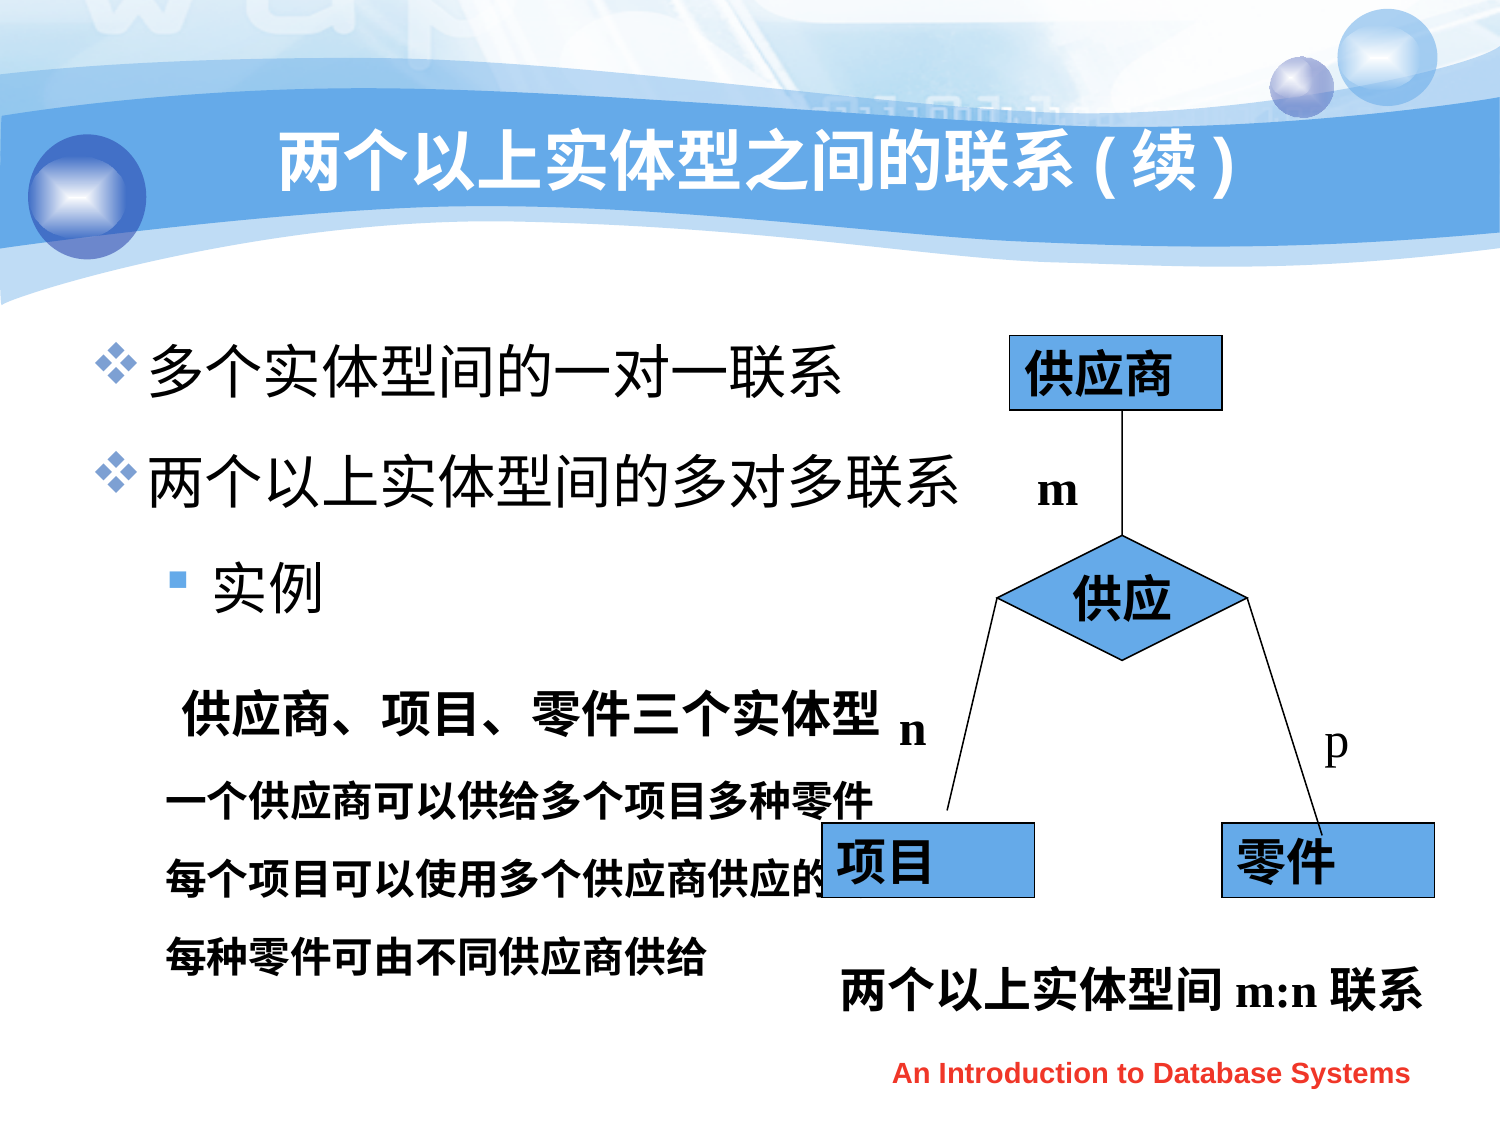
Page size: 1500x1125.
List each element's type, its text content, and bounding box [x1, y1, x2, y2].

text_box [789, 335, 1476, 1026]
list 多个实体型间的一对一联系 两个以上实体型间的多对多联系 实例 供应商、项目、零件三个实体型 一个供应商可以供给多个项目多种零件 每个项目可以使用多个供应商供应的零件 每种零件可由不同供应商供给 [75, 299, 1425, 1038]
footer An Introduction to Database Systems [856, 1046, 1447, 1100]
picture [0, 0, 1500, 112]
title 两个以上实体型之间的联系(续) [150, 112, 1363, 205]
